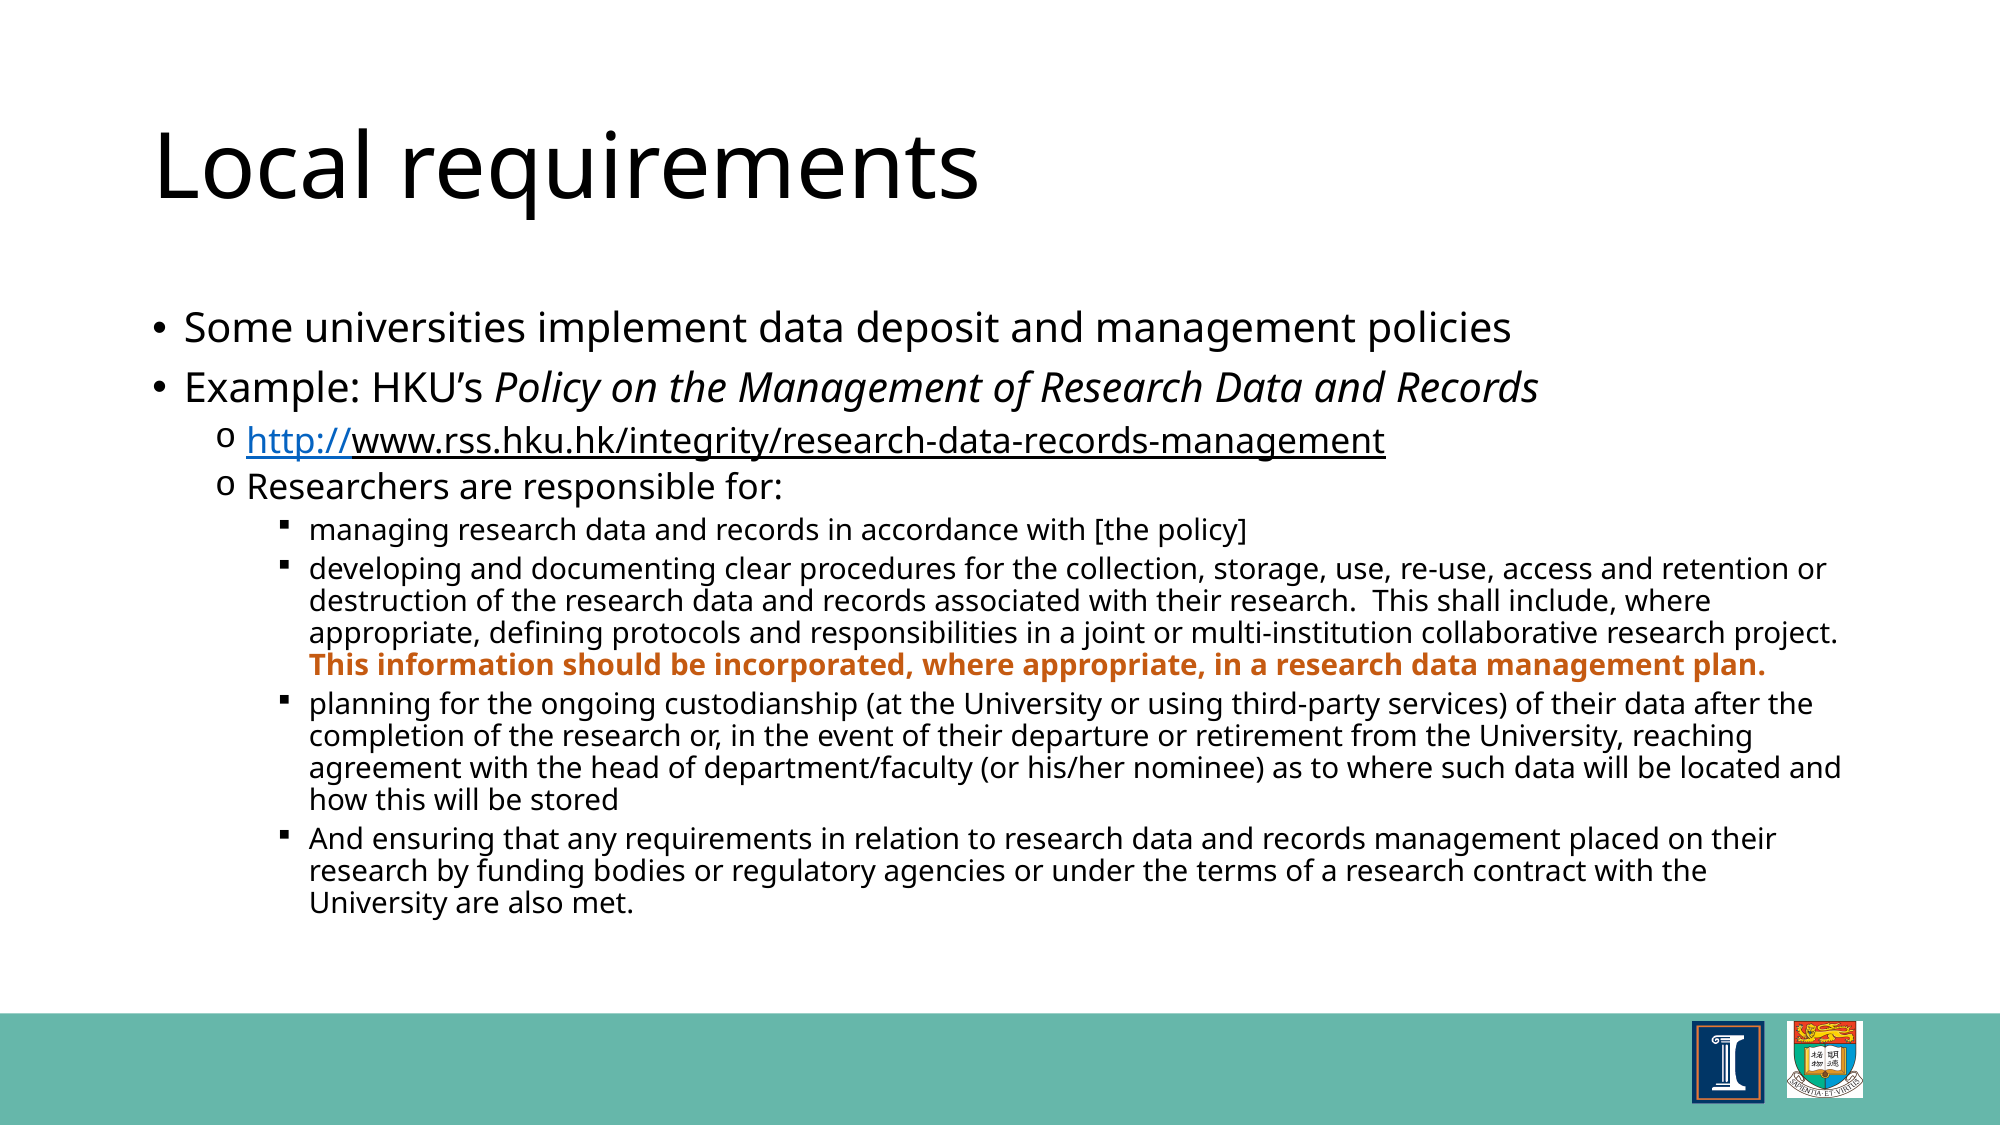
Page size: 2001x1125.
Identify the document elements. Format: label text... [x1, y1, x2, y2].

picture [1787, 1021, 1863, 1098]
list Some universities implement data deposit and management policies Example: HKU’s Policy on the Management of Research Data and Records http://www.rss.hku.hk/integrity/research-data-records-management Researchers are responsible for: managing research data and records in accordance with [the policy] developing and documenting clear procedures for the collection, storage, use, re-use, access and retention or destruction of the research data and records associated with their research. This shall include, where appropriate, defining protocols and responsibilities in a joint or multi-institution collaborative research project. This information should be incorporated, where appropriate, in a research data management plan. planning for the ongoing custodianship (at the University or using third-party services) of their data after the completion of the research or, in the event of their departure or retirement from the University, reaching agreement with the head of department/faculty (or his/her nominee) as to where such data will be located and how this will be stored And ensuring that any requirements in relation to research data and records management placed on their research by funding bodies or regulatory agencies or under the terms of a research contract with the University are also met. [137, 299, 1863, 966]
title Local requirements [137, 59, 1863, 278]
picture [1692, 1021, 1765, 1104]
